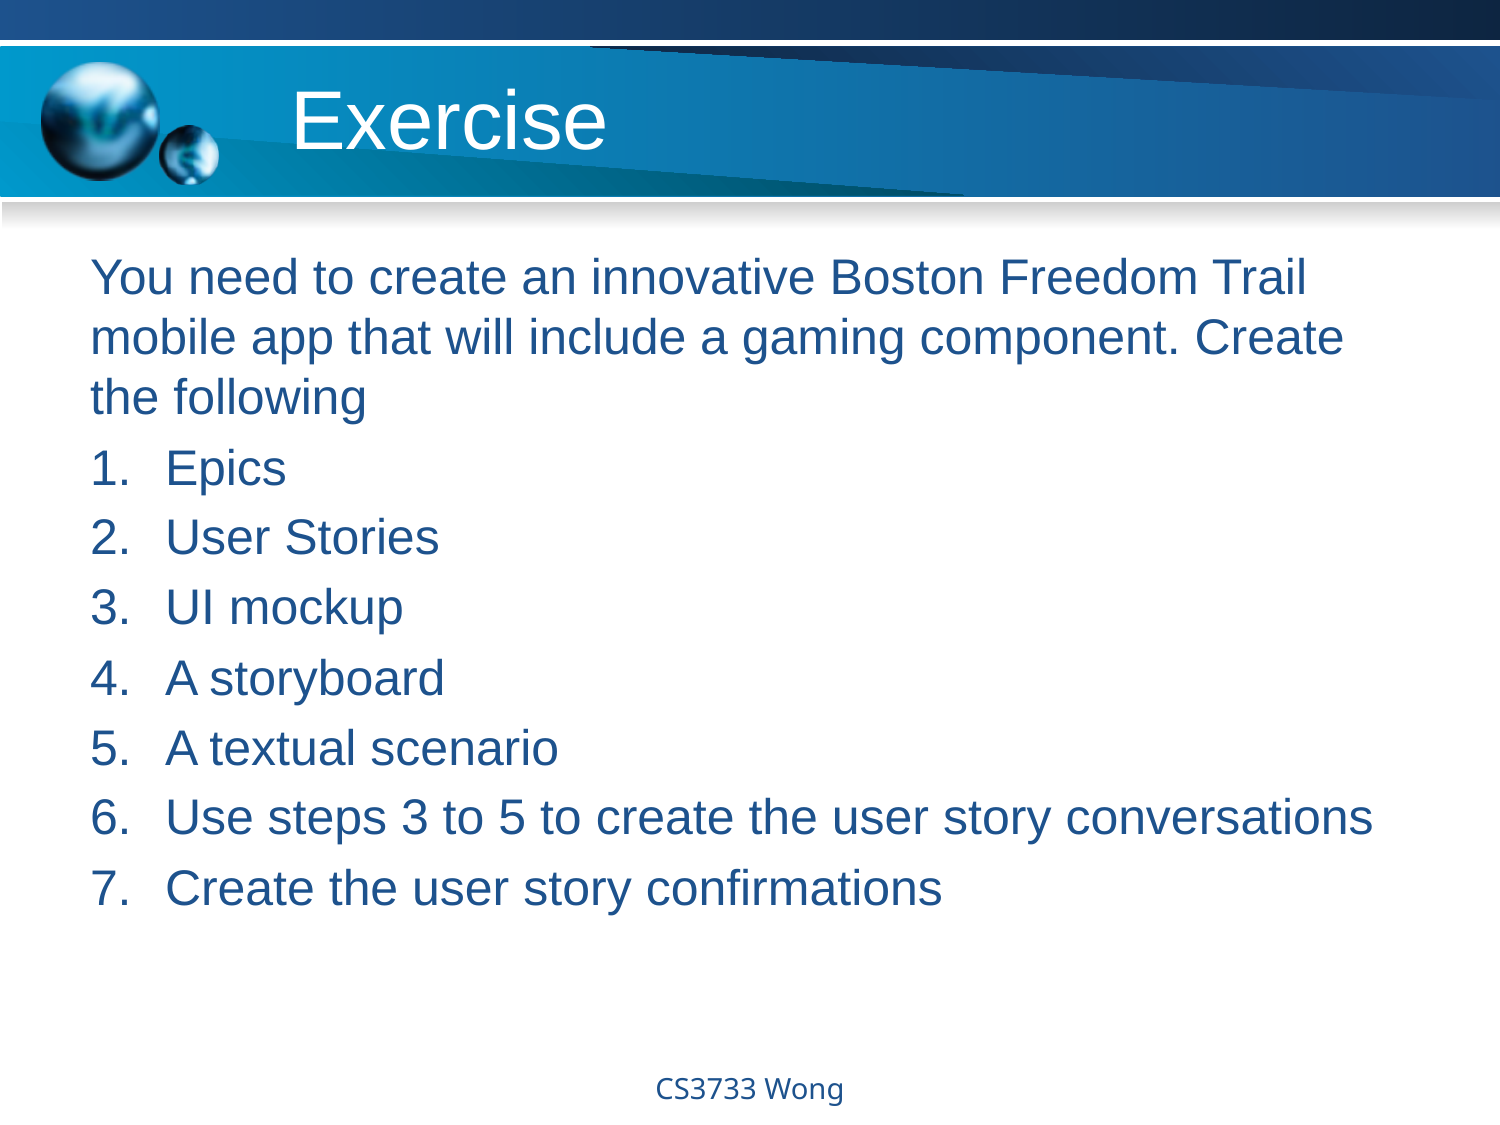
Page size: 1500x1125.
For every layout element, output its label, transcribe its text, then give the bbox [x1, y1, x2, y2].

picture [160, 126, 218, 184]
title Exercise [275, 45, 1363, 188]
footer CS3733 Wong [512, 1062, 988, 1103]
list You need to create an innovative Boston Freedom Trail mobile app that will include a gaming component. Create the following Epics User Stories UI mockup A storyboard A textual scenario Use steps 3 to 5 to create the user story conversations Create the user story confirmations [75, 237, 1425, 1050]
picture [42, 63, 159, 180]
